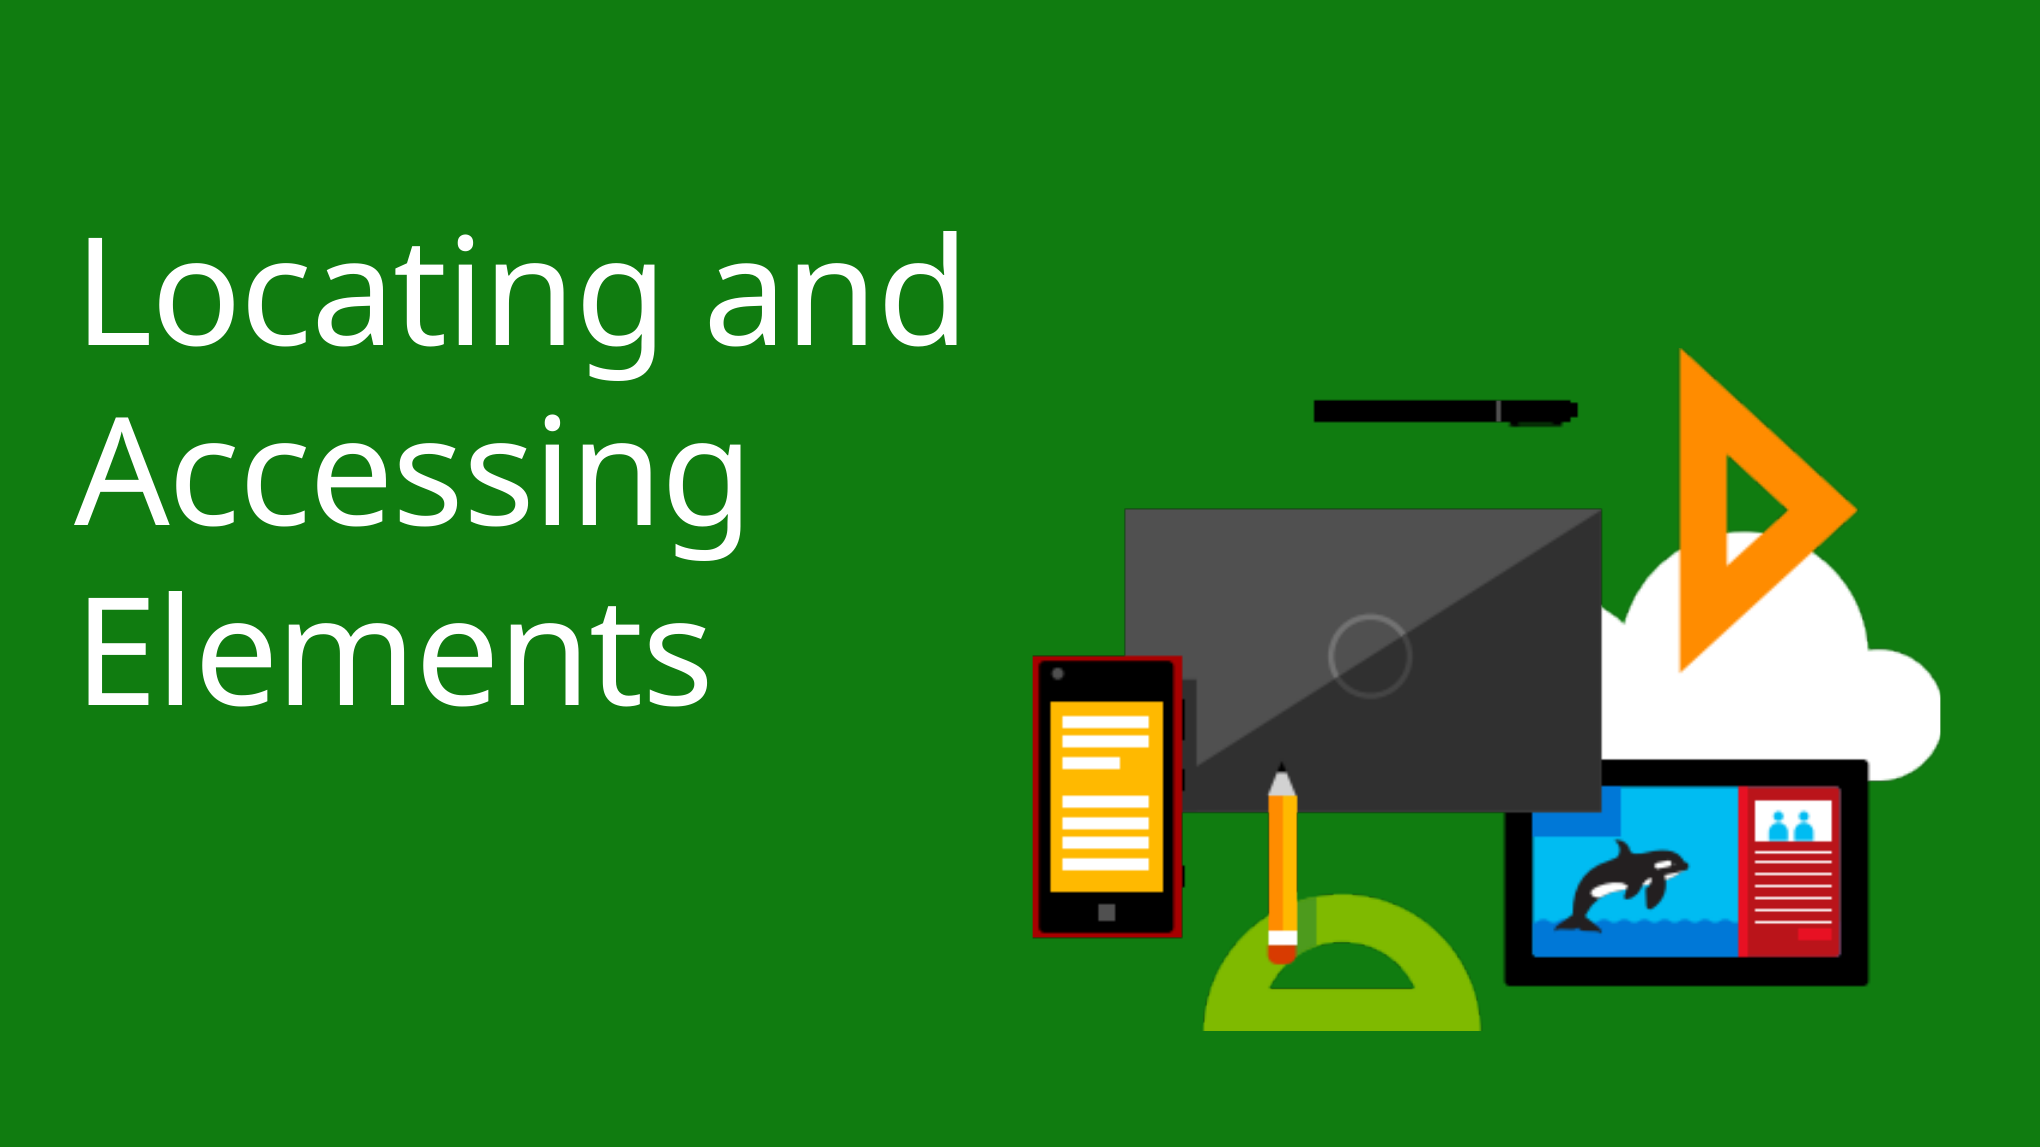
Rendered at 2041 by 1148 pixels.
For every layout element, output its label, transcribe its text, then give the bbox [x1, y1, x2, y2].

text_box Locating and Accessing Elements [59, 179, 1260, 704]
